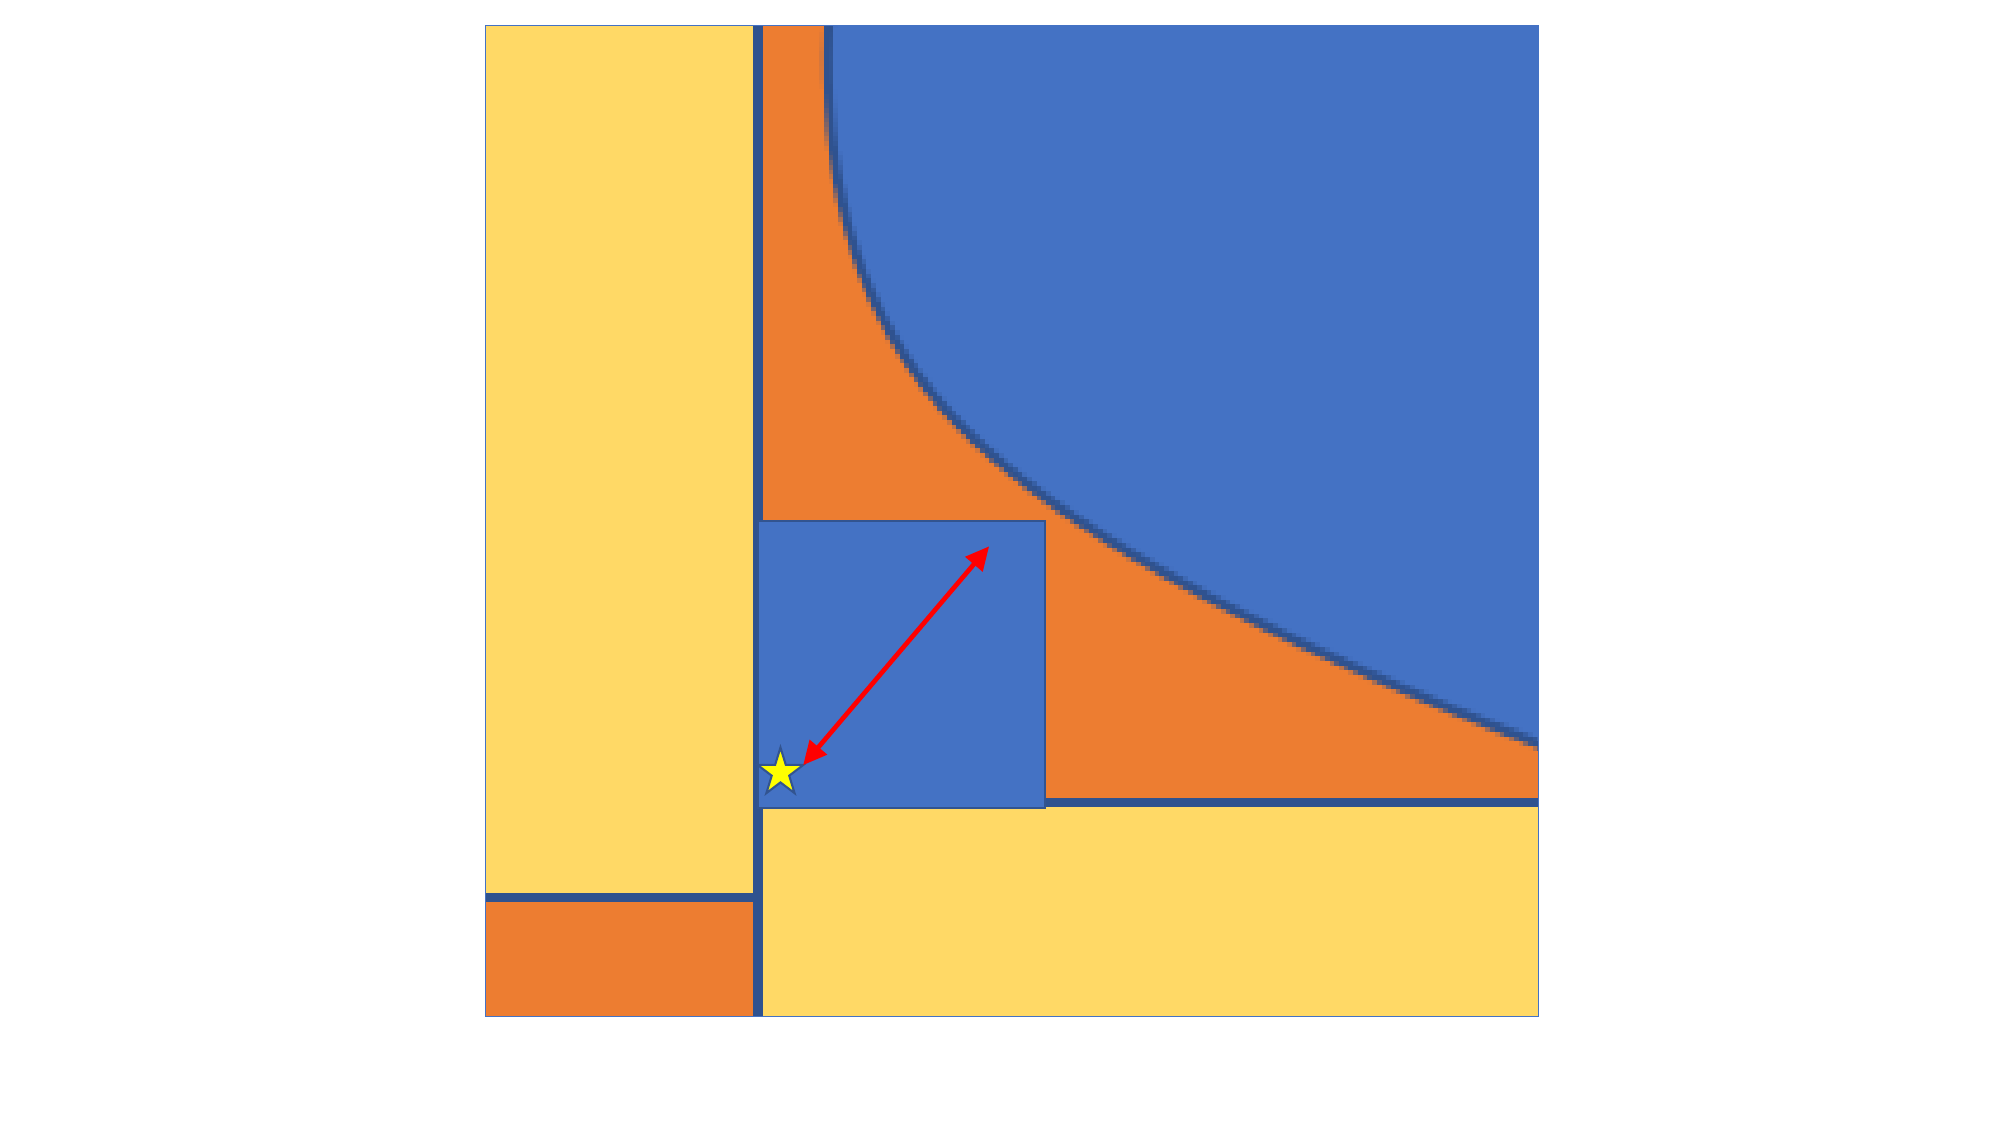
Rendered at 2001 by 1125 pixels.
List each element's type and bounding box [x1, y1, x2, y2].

picture [485, 25, 1539, 1017]
text_box [803, 546, 989, 765]
